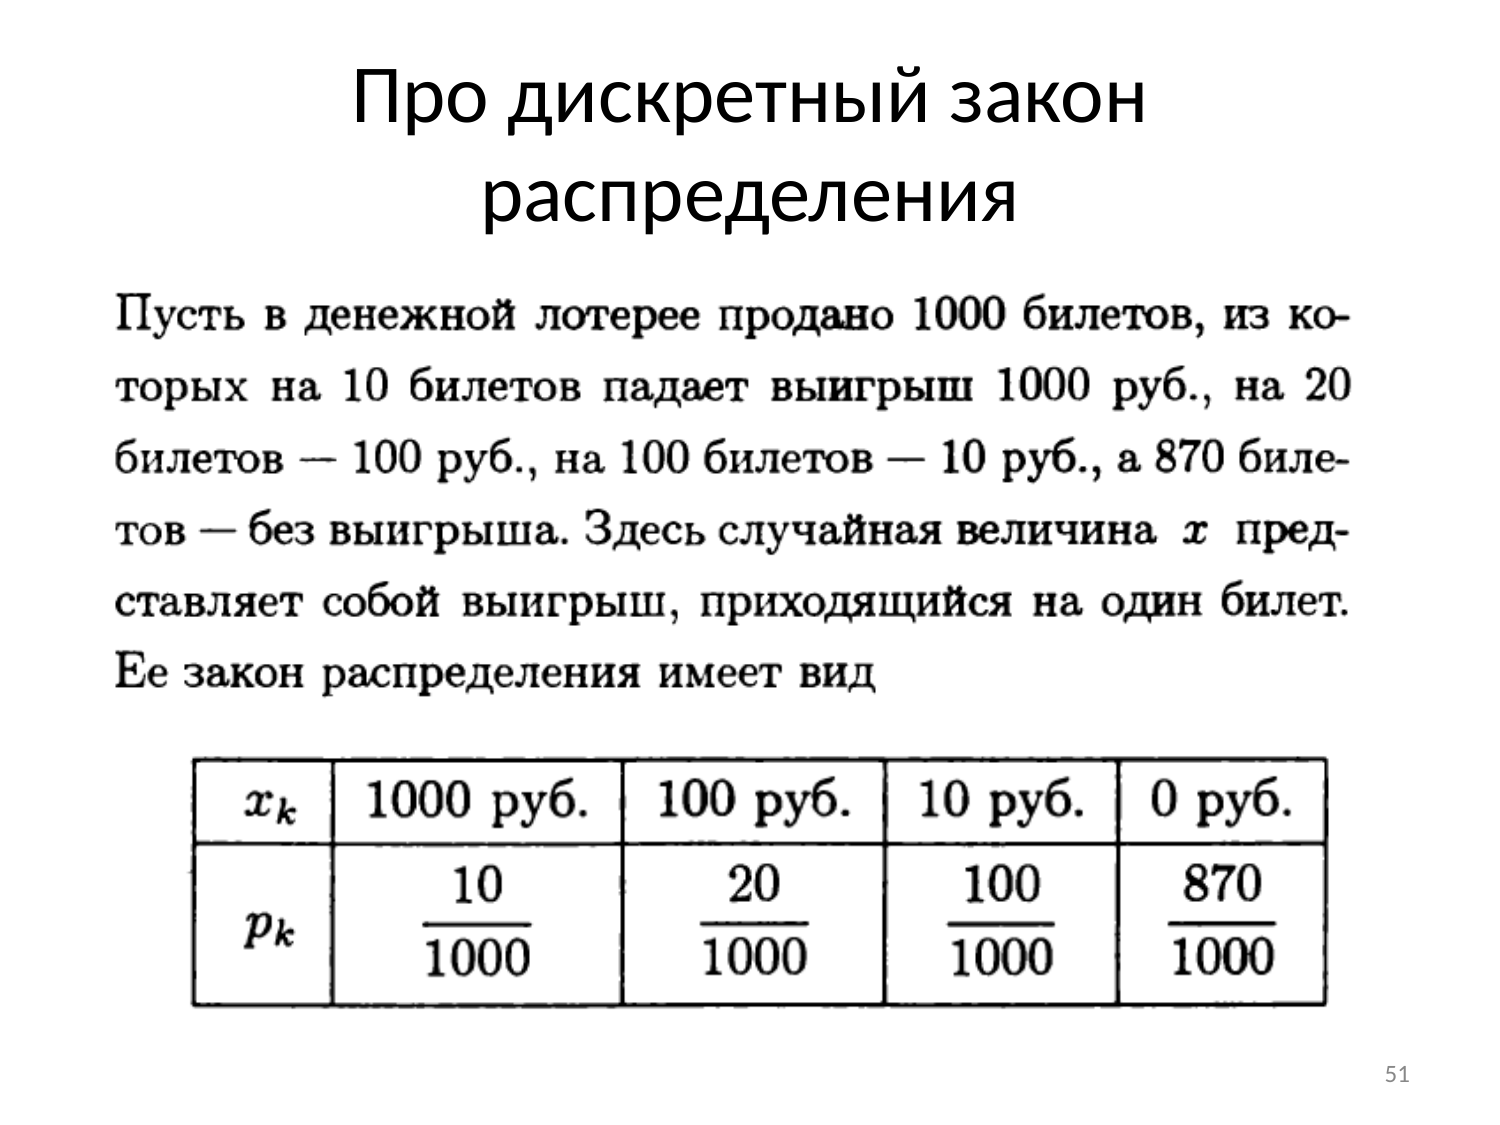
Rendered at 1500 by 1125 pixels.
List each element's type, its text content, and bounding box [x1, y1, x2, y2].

title Про дискретный закон распределения [75, 45, 1425, 233]
picture [64, 751, 1436, 1027]
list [100, 266, 1377, 717]
slide_number ‹#› [1074, 1042, 1425, 1103]
